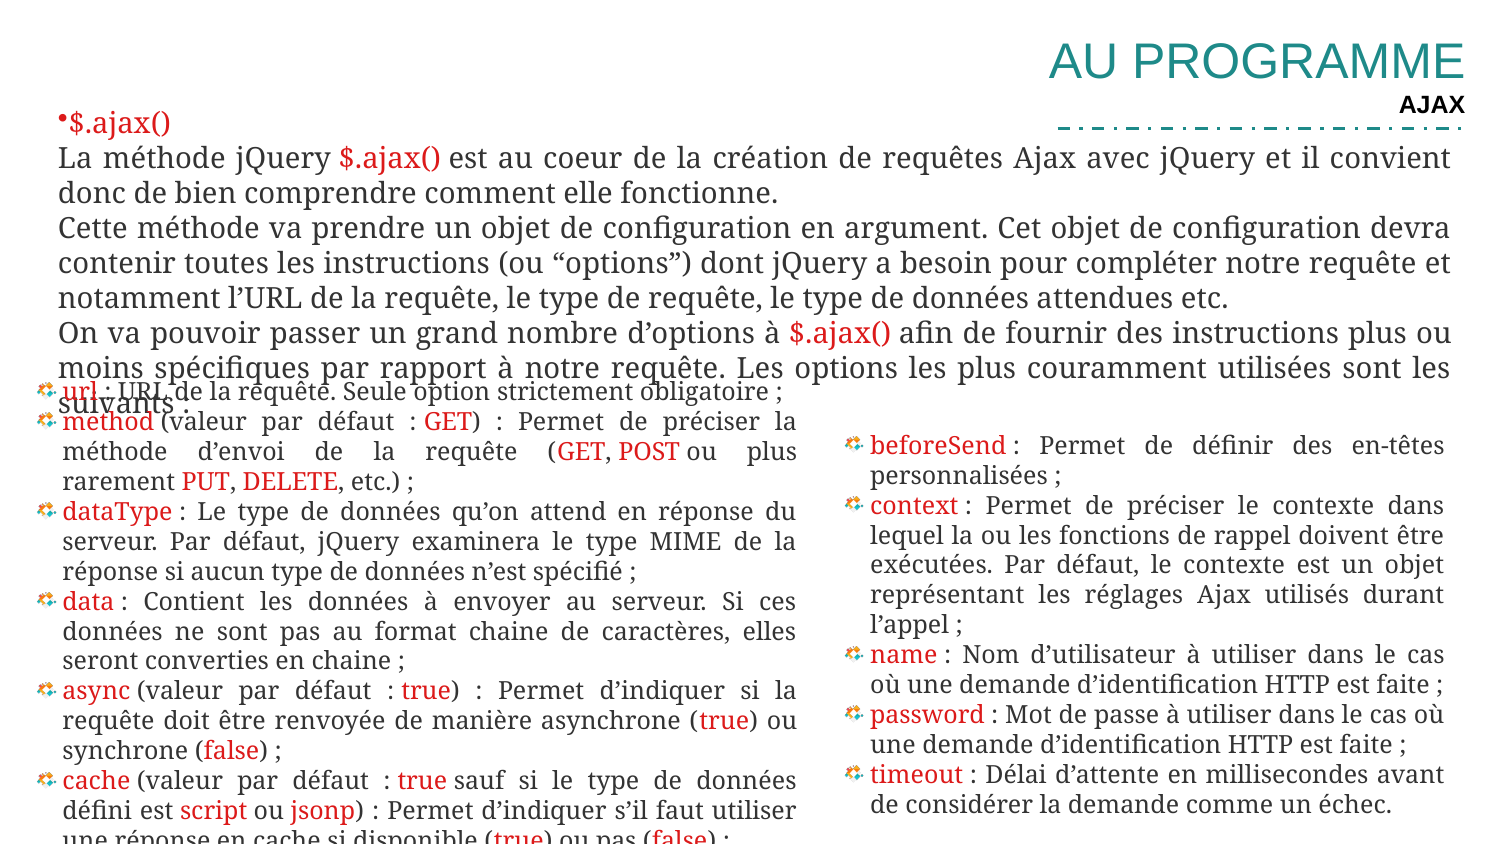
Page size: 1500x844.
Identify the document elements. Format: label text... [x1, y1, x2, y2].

picture [842, 645, 860, 663]
text_box $.ajax() La méthode jQuery $.ajax() est au coeur de la création de requêtes Ajax avec jQuery et il convient donc de bien comprendre comment elle fonctionne. Cette méthode va prendre un objet de configuration en argument. Cet objet de configuration devra contenir toutes les instructions (ou “options”) dont jQuery a besoin pour compléter notre requête et notamment l’URL de la requête, le type de requête, le type de données attendues etc. On va pouvoir passer un grand nombre d’options à $.ajax() afin de fournir des instructions plus ou moins spécifiques par rapport à notre requête. Les options les plus couramment utilisées sont les suivants : [42, 96, 1468, 427]
picture [842, 495, 860, 513]
text_box url : URL de la requête. Seule option strictement obligatoire ; method (valeur par défaut : GET) : Permet de préciser la méthode d’envoi de la requête (GET, POST ou plus rarement PUT, DELETE, etc.) ; dataType : Le type de données qu’on attend en réponse du serveur. Par défaut, jQuery examinera le type MIME de la réponse si aucun type de données n’est spécifié ; data : Contient les données à envoyer au serveur. Si ces données ne sont pas au format chaine de caractères, elles seront converties en chaine ; async (valeur par défaut : true) : Permet d’indiquer si la requête doit être renvoyée de manière asynchrone (true) ou synchrone (false) ; cache (valeur par défaut : true sauf si le type de données défini est script ou jsonp) : Permet d’indiquer s’il faut utiliser une réponse en cache si disponible (true) ou pas (false) ; [19, 368, 813, 844]
picture [34, 681, 52, 699]
text_box AU PROGRAMME AJAX [1003, 13, 1481, 128]
picture [34, 771, 52, 789]
picture [34, 381, 52, 400]
picture [842, 764, 860, 783]
picture [34, 591, 52, 609]
picture [842, 704, 860, 723]
picture [842, 435, 860, 453]
text_box beforeSend : Permet de définir des en-têtes personnalisées ; context : Permet de préciser le contexte dans lequel la ou les fonctions de rappel doivent être exécutées. Par défaut, le contexte est un objet représentant les réglages Ajax utilisés durant l’appel ; name : Nom d’utilisateur à utiliser dans le cas où une demande d’identification HTTP est faite ; password : Mot de passe à utiliser dans le cas où une demande d’identification HTTP est faite ; timeout : Délai d’attente en millisecondes avant de considérer la demande comme un échec. [827, 421, 1460, 826]
picture [34, 501, 52, 520]
picture [34, 411, 52, 430]
